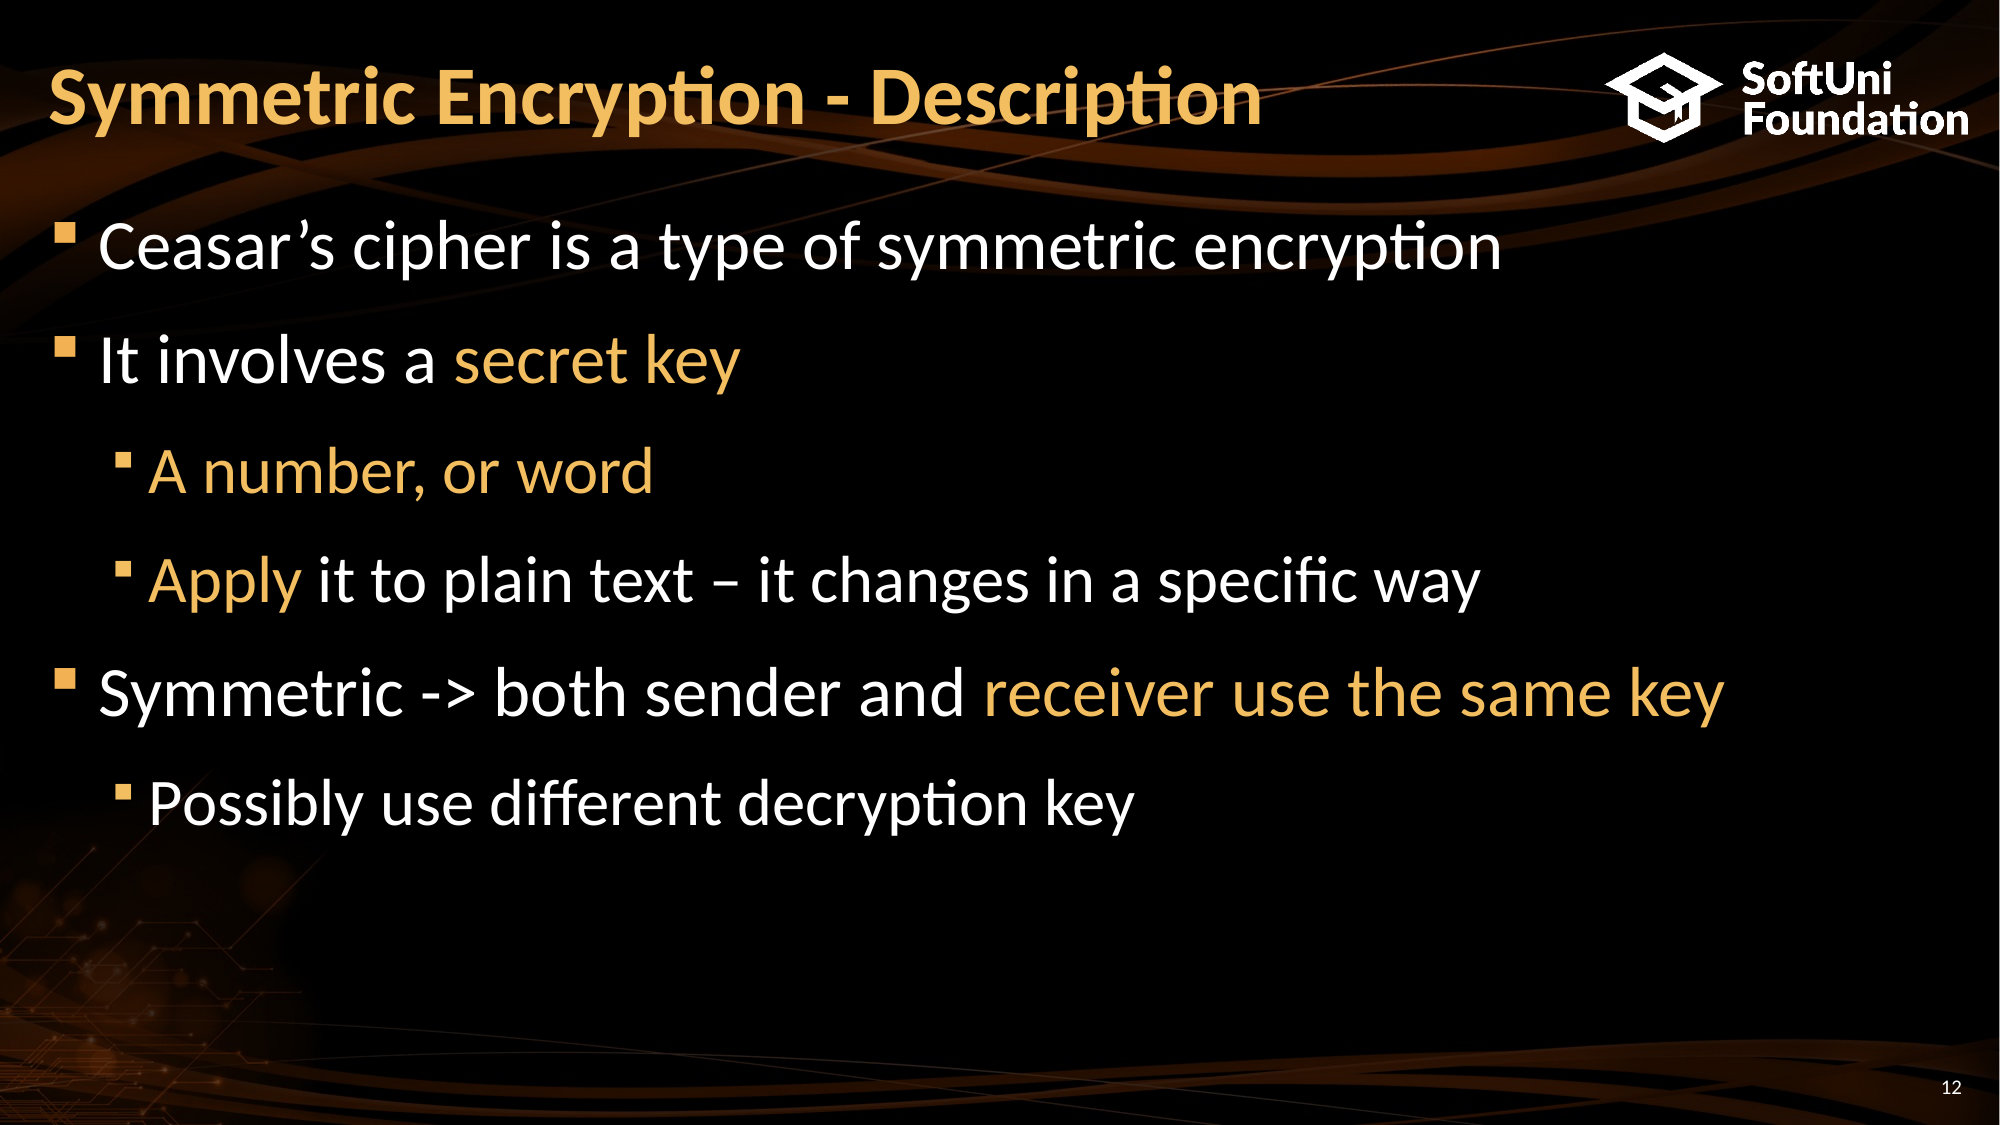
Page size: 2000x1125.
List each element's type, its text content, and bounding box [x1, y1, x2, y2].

list Ceasar’s cipher is a type of symmetric encryption It involves a secret key A number, or word Apply it to plain text – it changes in a specific way Symmetric -> both sender and receiver use the same key Possibly use different decryption key [31, 188, 1968, 1103]
picture [0, 0, 2000, 1125]
title Symmetric Encryption - Description [30, 6, 1602, 189]
